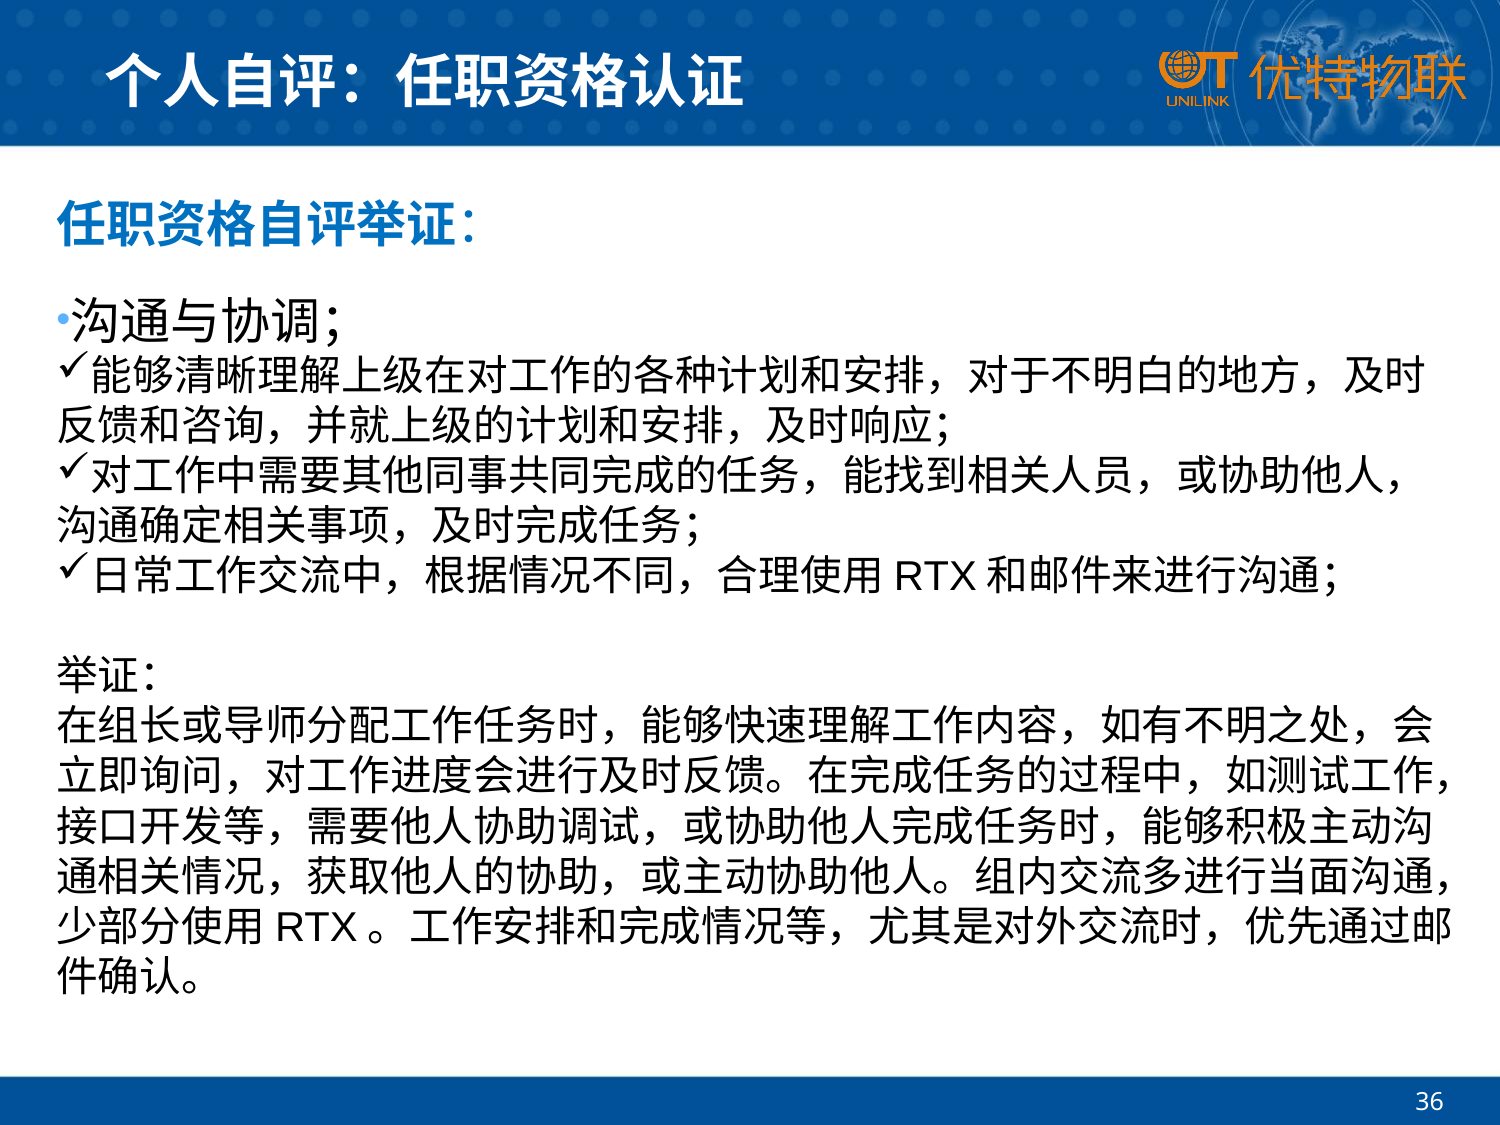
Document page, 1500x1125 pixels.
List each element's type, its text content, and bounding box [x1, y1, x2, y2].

slide_number 36 [1068, 1077, 1460, 1122]
text_box 任职资格自评举证： 沟通与协调； 能够清晰理解上级在对工作的各种计划和安排，对于不明白的地方，及时反馈和咨询，并就上级的计划和安排，及时响应； 对工作中需要其他同事共同完成的任务，能找到相关人员，或协助他人，沟通确定相关事项，及时完成任务； 日常工作交流中，根据情况不同，合理使用RTX和邮件来进行沟通； 举证： 在组长或导师分配工作任务时，能够快速理解工作内容，如有不明之处，会立即询问，对工作进度会进行及时反馈。在完成任务的过程中，如测试工作，接口开发等，需要他人协助调试，或协助他人完成任务时，能够积极主动沟通相关情况，获取他人的协助，或主动协助他人。组内交流多进行当面沟通，少部分使用RTX。工作安排和完成情况等，尤其是对外交流时，优先通过邮件确认。 [41, 172, 1477, 1035]
picture [0, 0, 1500, 1125]
title 个人自评：任职资格认证 [89, 32, 1053, 126]
